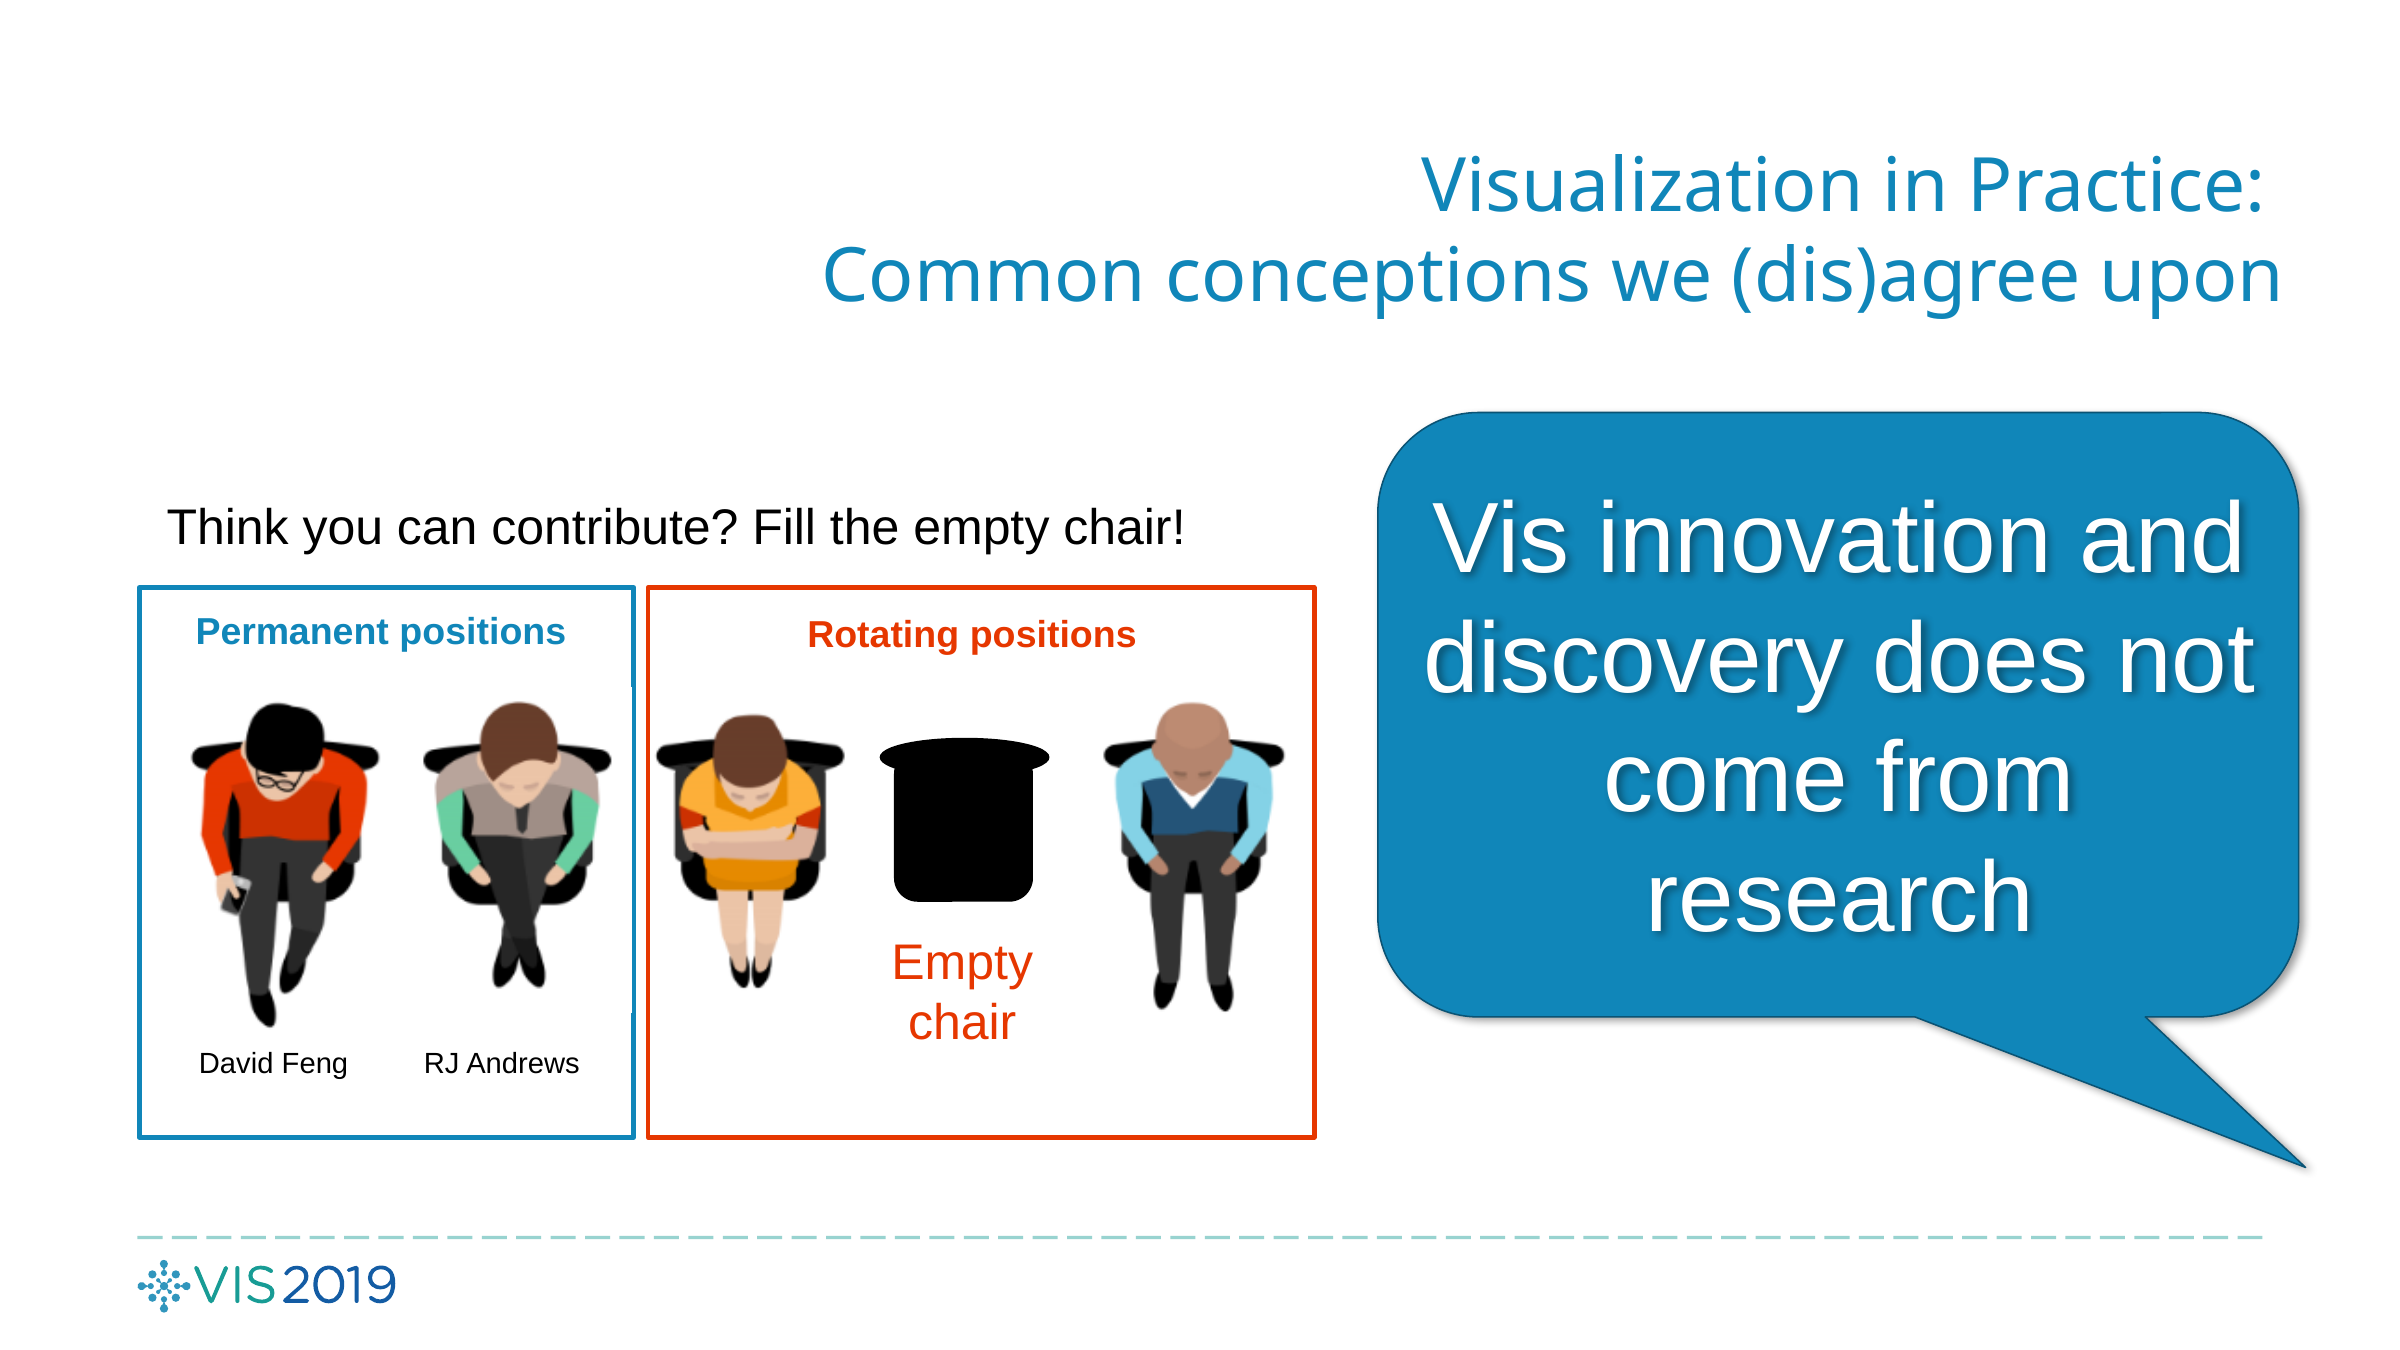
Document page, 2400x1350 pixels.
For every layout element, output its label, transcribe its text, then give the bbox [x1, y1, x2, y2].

text_box Permanent positions [151, 599, 611, 660]
text_box [1399, 979, 2306, 1168]
picture [181, 687, 632, 1037]
text_box Vis innovation and discovery does not come from research [1379, 454, 2300, 970]
picture [1095, 683, 1302, 1018]
picture [647, 699, 858, 1004]
text_box [894, 769, 1033, 902]
text_box [880, 738, 1049, 777]
text_box David Feng [184, 1045, 380, 1087]
text_box RJ Andrews [409, 1036, 605, 1087]
text_box Empty chair [859, 922, 1066, 1057]
title Visualization in Practice: Common conceptions we (dis)agree upon [187, 69, 2300, 324]
text_box [648, 587, 1315, 1138]
text_box [139, 587, 634, 1138]
text_box Rotating positions [742, 602, 1202, 663]
text_box [1398, 412, 2278, 452]
text_box Think you can contribute? Fill the empty chair! [151, 486, 1263, 562]
